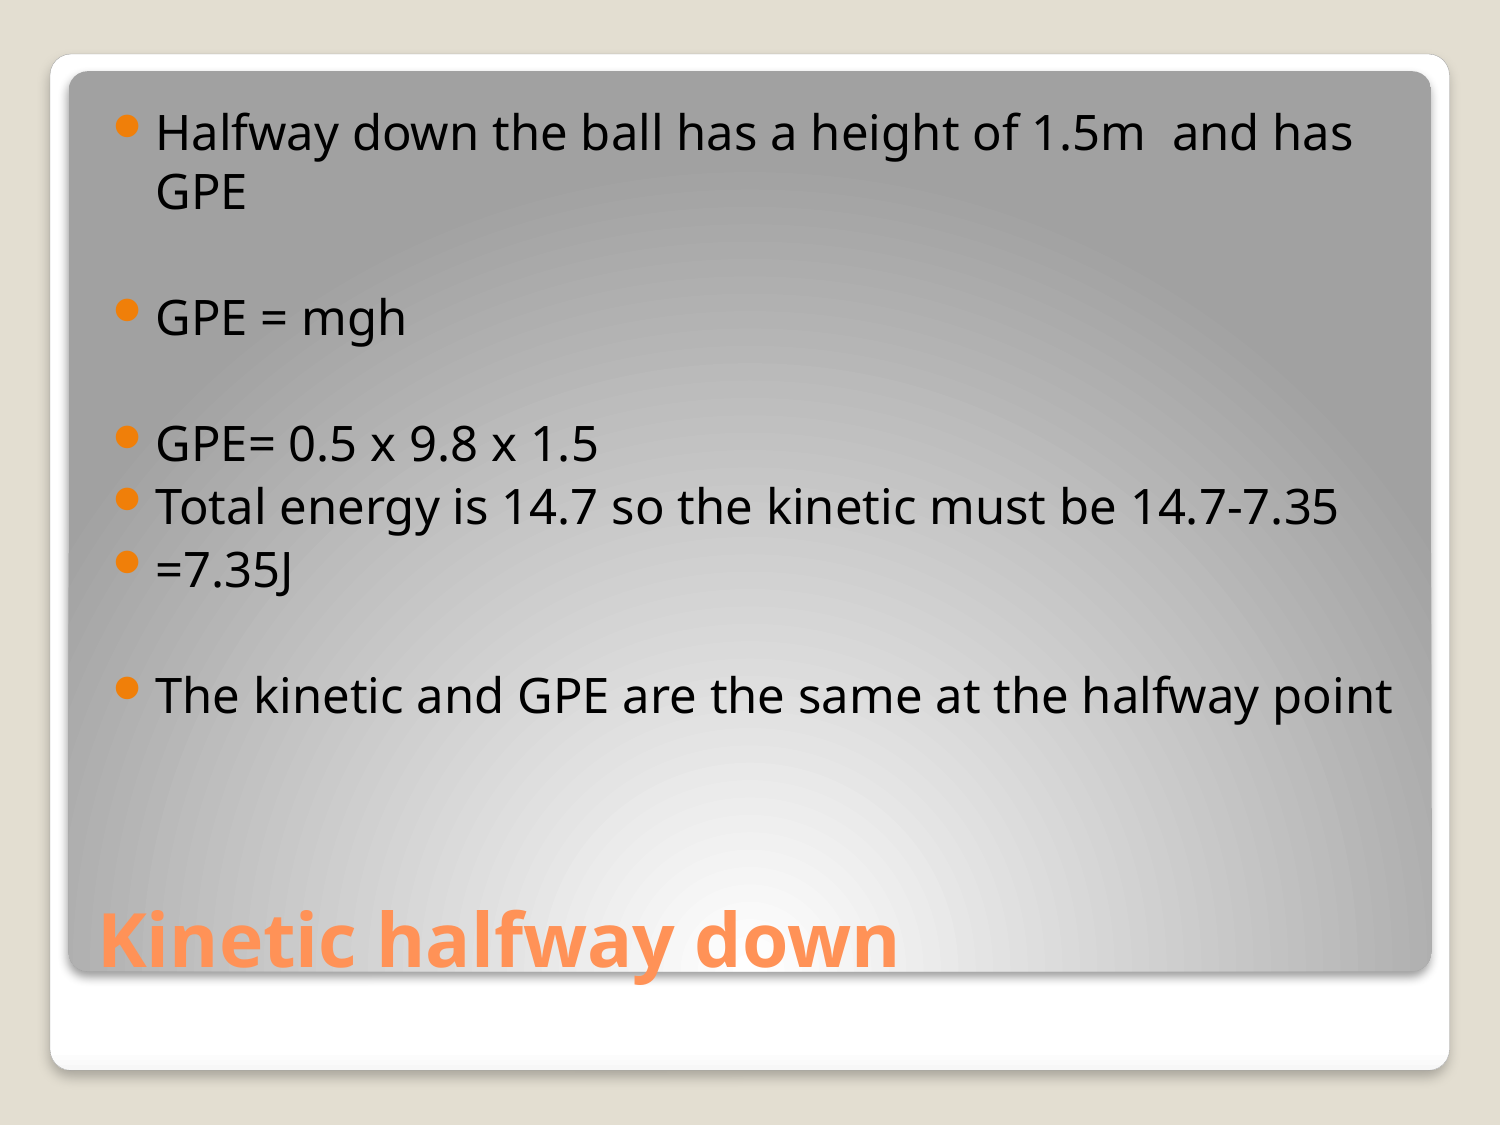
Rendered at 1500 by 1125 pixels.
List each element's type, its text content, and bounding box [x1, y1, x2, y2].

list Halfway down the ball has a height of 1.5m and has GPE GPE = mgh GPE= 0.5 x 9.8 x 1.5 Total energy is 14.7 so the kinetic must be 14.7-7.35 =7.35J The kinetic and GPE are the same at the halfway point [82, 86, 1425, 774]
title Kinetic halfway down [82, 817, 1425, 990]
